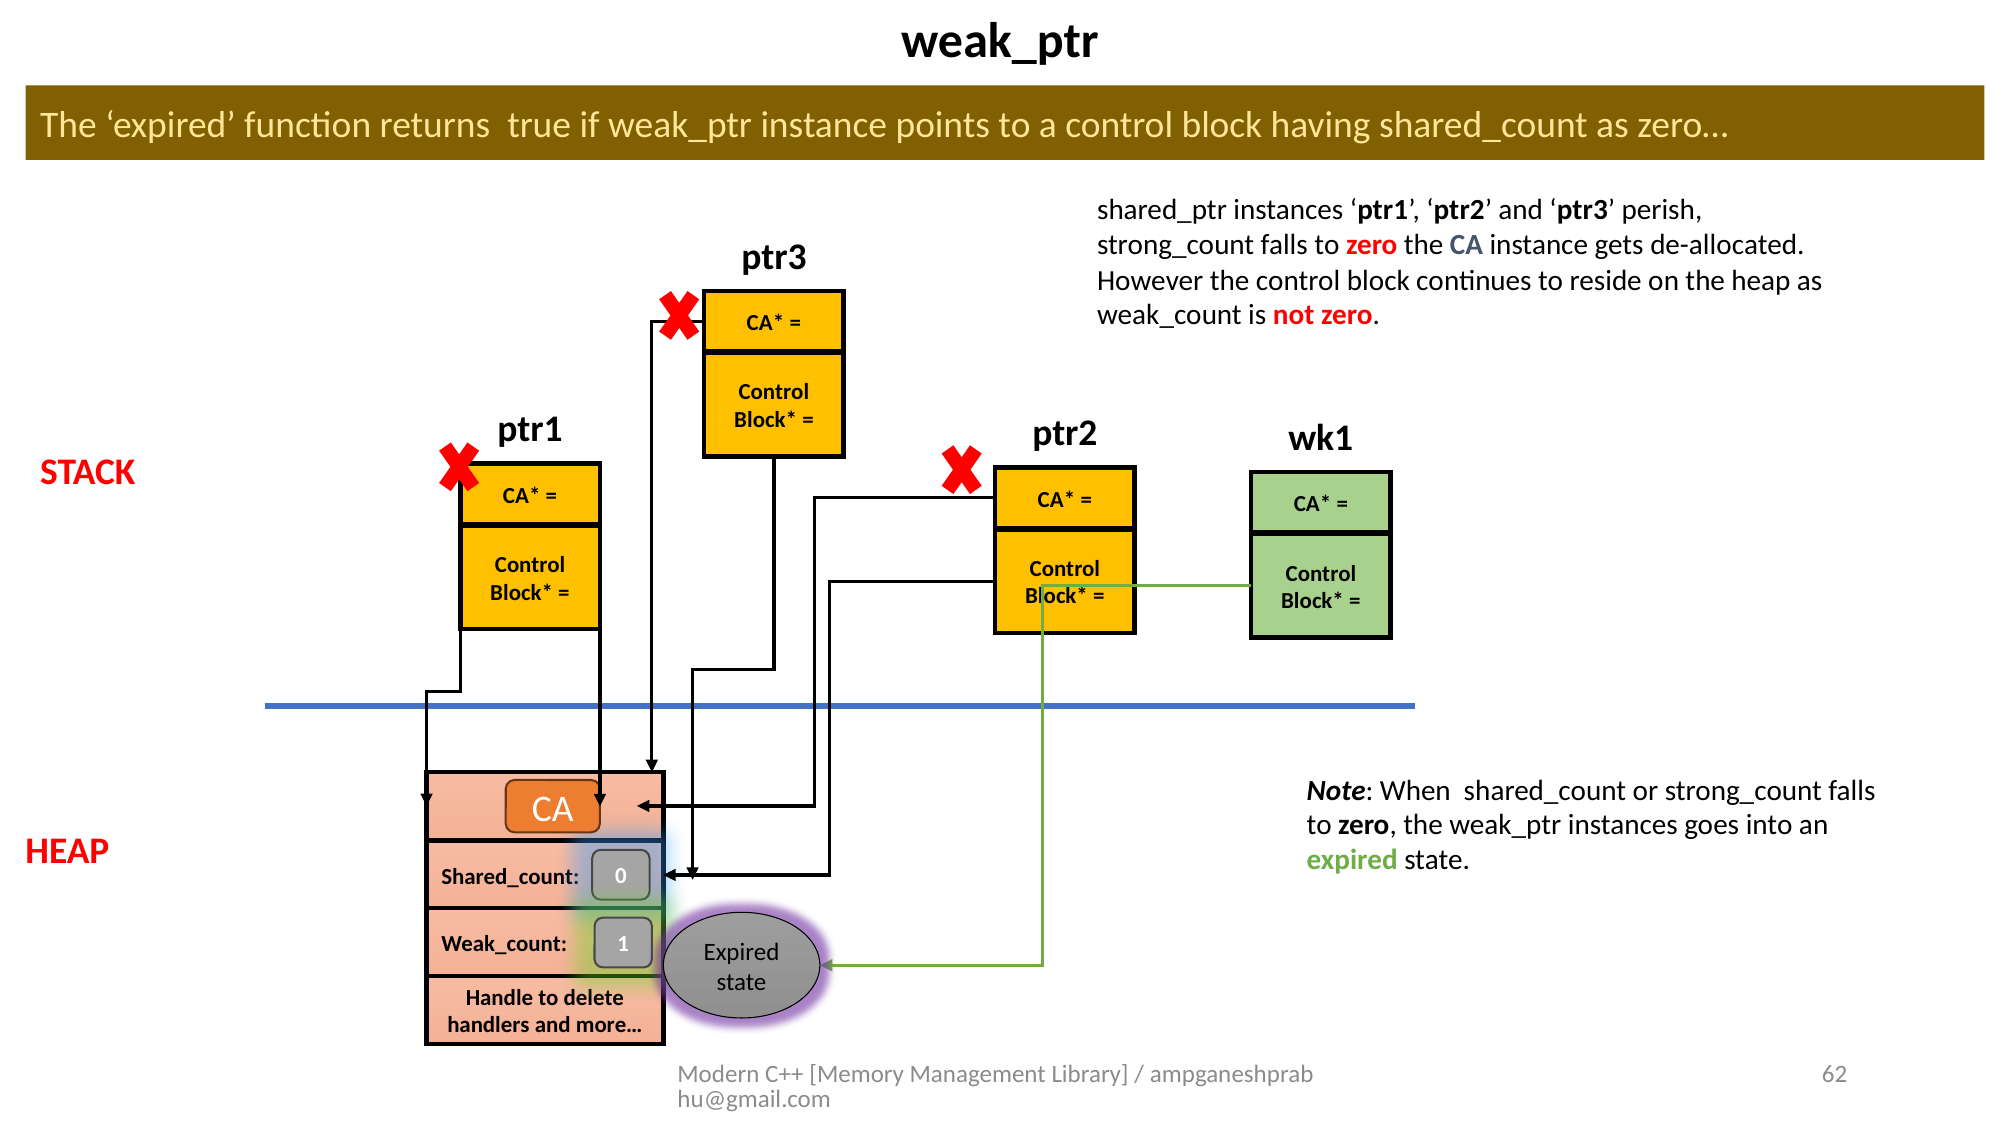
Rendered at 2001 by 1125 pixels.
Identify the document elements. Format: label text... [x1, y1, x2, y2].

text_box Note: When shared_count or strong_count falls to zero, the weak_ptr instances goes into an expired state. [1291, 763, 1897, 883]
text_box CA* = [1250, 471, 1392, 533]
text_box [659, 291, 700, 321]
text_box CA* = [703, 290, 845, 352]
text_box The ‘expired’ function returns true if weak_ptr instance points to a control block having shared_count as zero… [25, 85, 1985, 160]
text_box wk1 [1268, 405, 1374, 466]
text_box shared_ptr instances ‘ptr1’, ‘ptr2’ and ‘ptr3’ perish, strong_count falls to zero the CA instance gets de-allocated. However the control block continues to reside on the heap as weak_count is not zero. [1082, 183, 1877, 339]
text_box ptr3 [721, 224, 827, 285]
text_box HEAP [10, 819, 138, 879]
text_box Control Block* = [705, 352, 845, 396]
text_box Control Block* = [1250, 533, 1392, 638]
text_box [651, 321, 705, 773]
text_box STACK [25, 439, 152, 500]
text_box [819, 585, 1252, 966]
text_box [705, 627, 945, 709]
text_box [521, 627, 651, 709]
footer Modern C++ [Memory Management Library] / ampganeshprabhu@gmail.com [662, 1042, 1338, 1103]
text_box weak_ptr [841, 0, 1159, 75]
slide_number 62 [1412, 1042, 1863, 1103]
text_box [426, 396, 1135, 1045]
